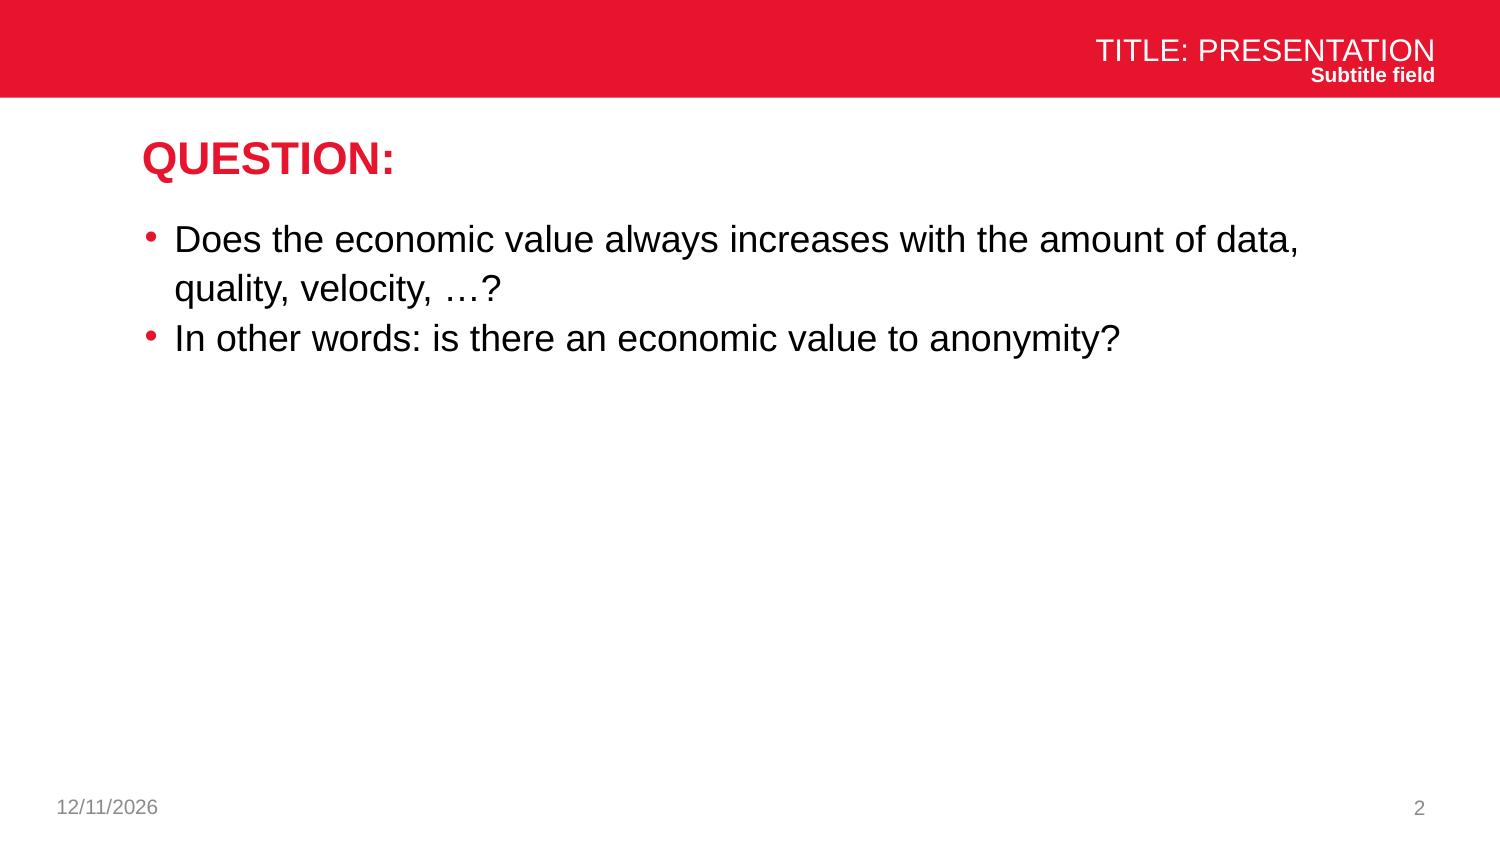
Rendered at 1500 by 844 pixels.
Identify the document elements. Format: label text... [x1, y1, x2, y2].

slide_number 2 [1090, 785, 1441, 830]
title Question: [53, 113, 1435, 199]
list Does the economic value always increases with the amount of data, quality, velocity, …? In other words: is there an economic value to anonymity? [53, 202, 1436, 754]
list Subtitle field [346, 51, 1451, 82]
list Title: Presentation [346, 19, 1451, 51]
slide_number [41, 783, 392, 829]
